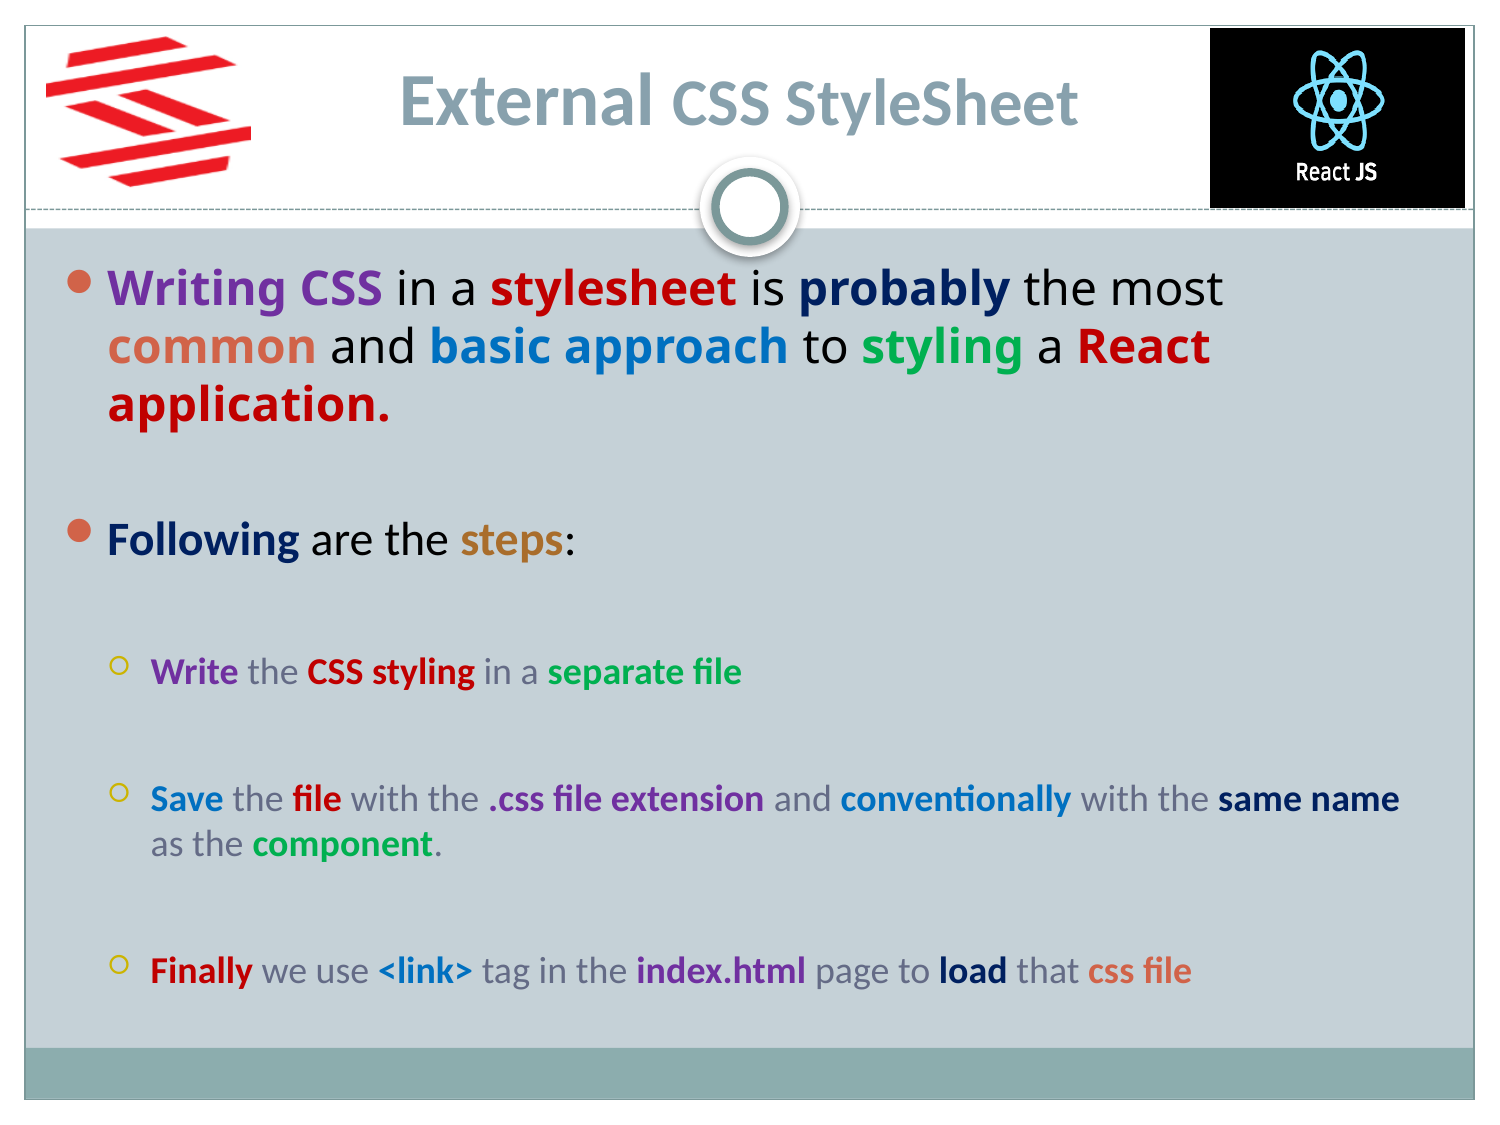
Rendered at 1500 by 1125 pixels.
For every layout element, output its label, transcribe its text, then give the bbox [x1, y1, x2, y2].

list Writing CSS in a stylesheet is probably the most common and basic approach to styling a React application. Following are the steps: Write the CSS styling in a separate file Save the file with the .css file extension and conventionally with the same name as the component. Finally we use <link> tag in the index.html page to load that css file [49, 250, 1445, 1001]
text_box External CSS StyleSheet [265, 0, 1263, 148]
picture [46, 34, 252, 195]
picture [1210, 28, 1466, 209]
title [46, 23, 1203, 186]
